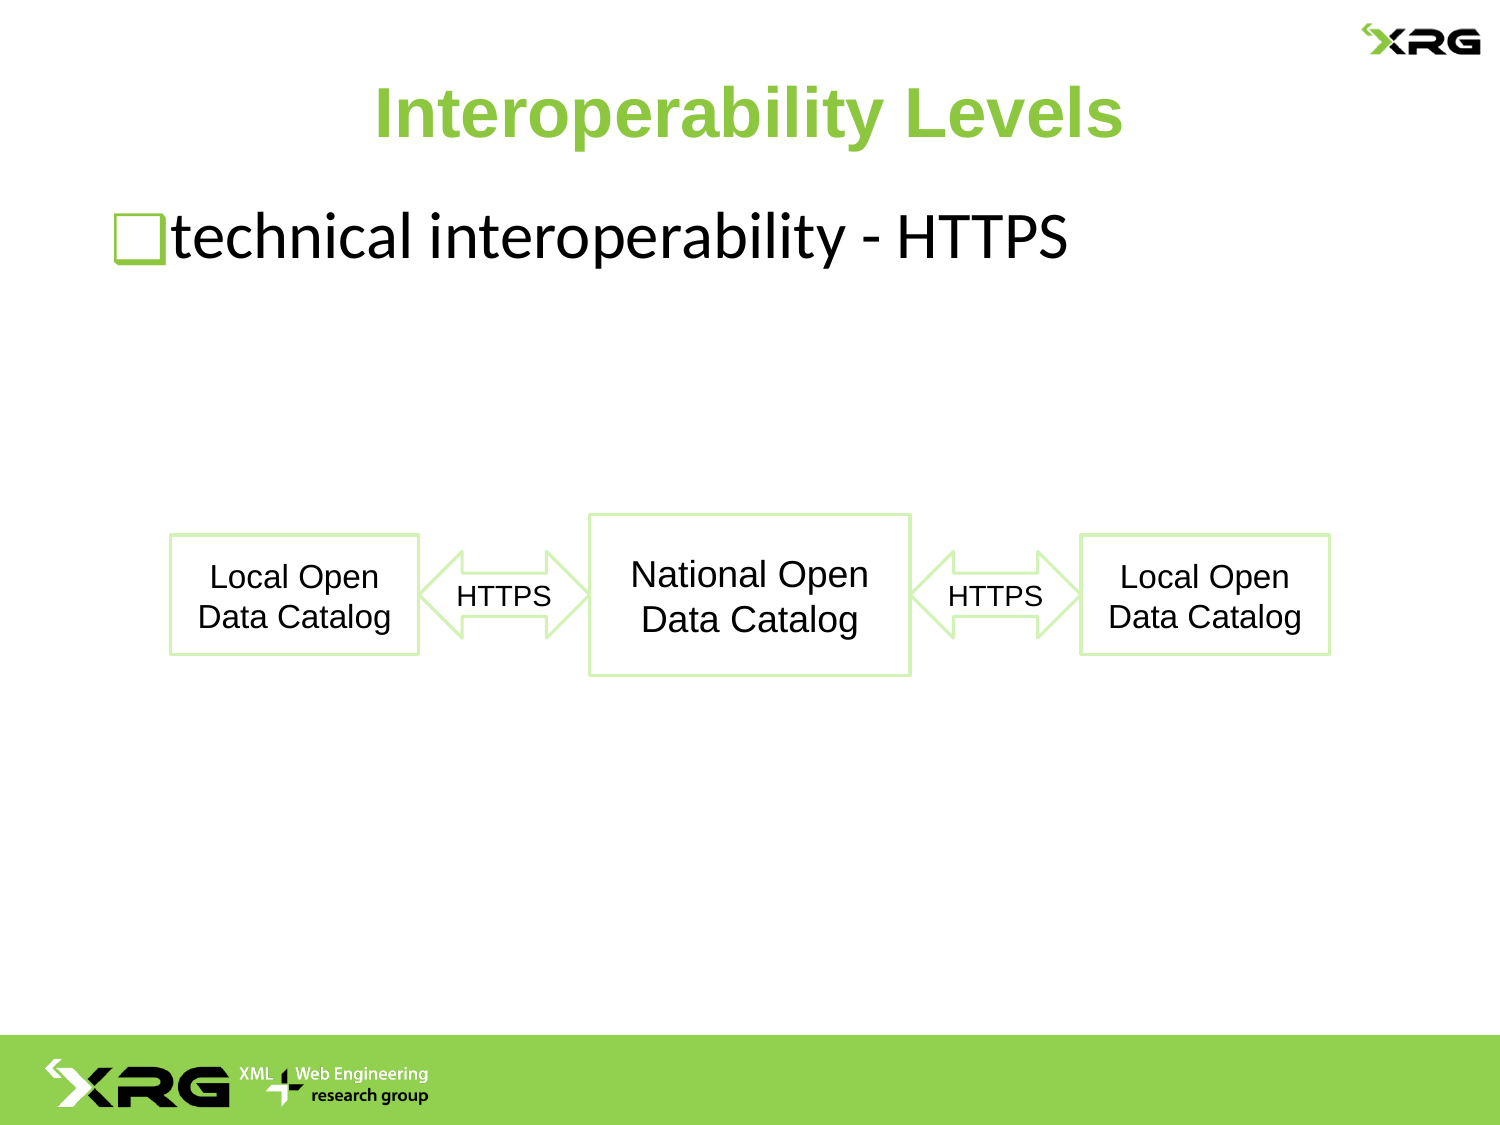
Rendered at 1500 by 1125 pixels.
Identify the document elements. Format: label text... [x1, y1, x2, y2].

text_box Local Open Data Catalog [1081, 534, 1330, 655]
text_box HTTPS [418, 551, 590, 639]
list technical interoperability - HTTPS [75, 184, 1425, 1005]
text_box Local Open Data Catalog [170, 534, 419, 655]
picture [37, 1054, 435, 1111]
picture [1357, 19, 1483, 60]
text_box HTTPS [910, 551, 1082, 639]
title Interoperability Levels [75, 45, 1425, 173]
text_box National Open Data Catalog [589, 514, 911, 676]
